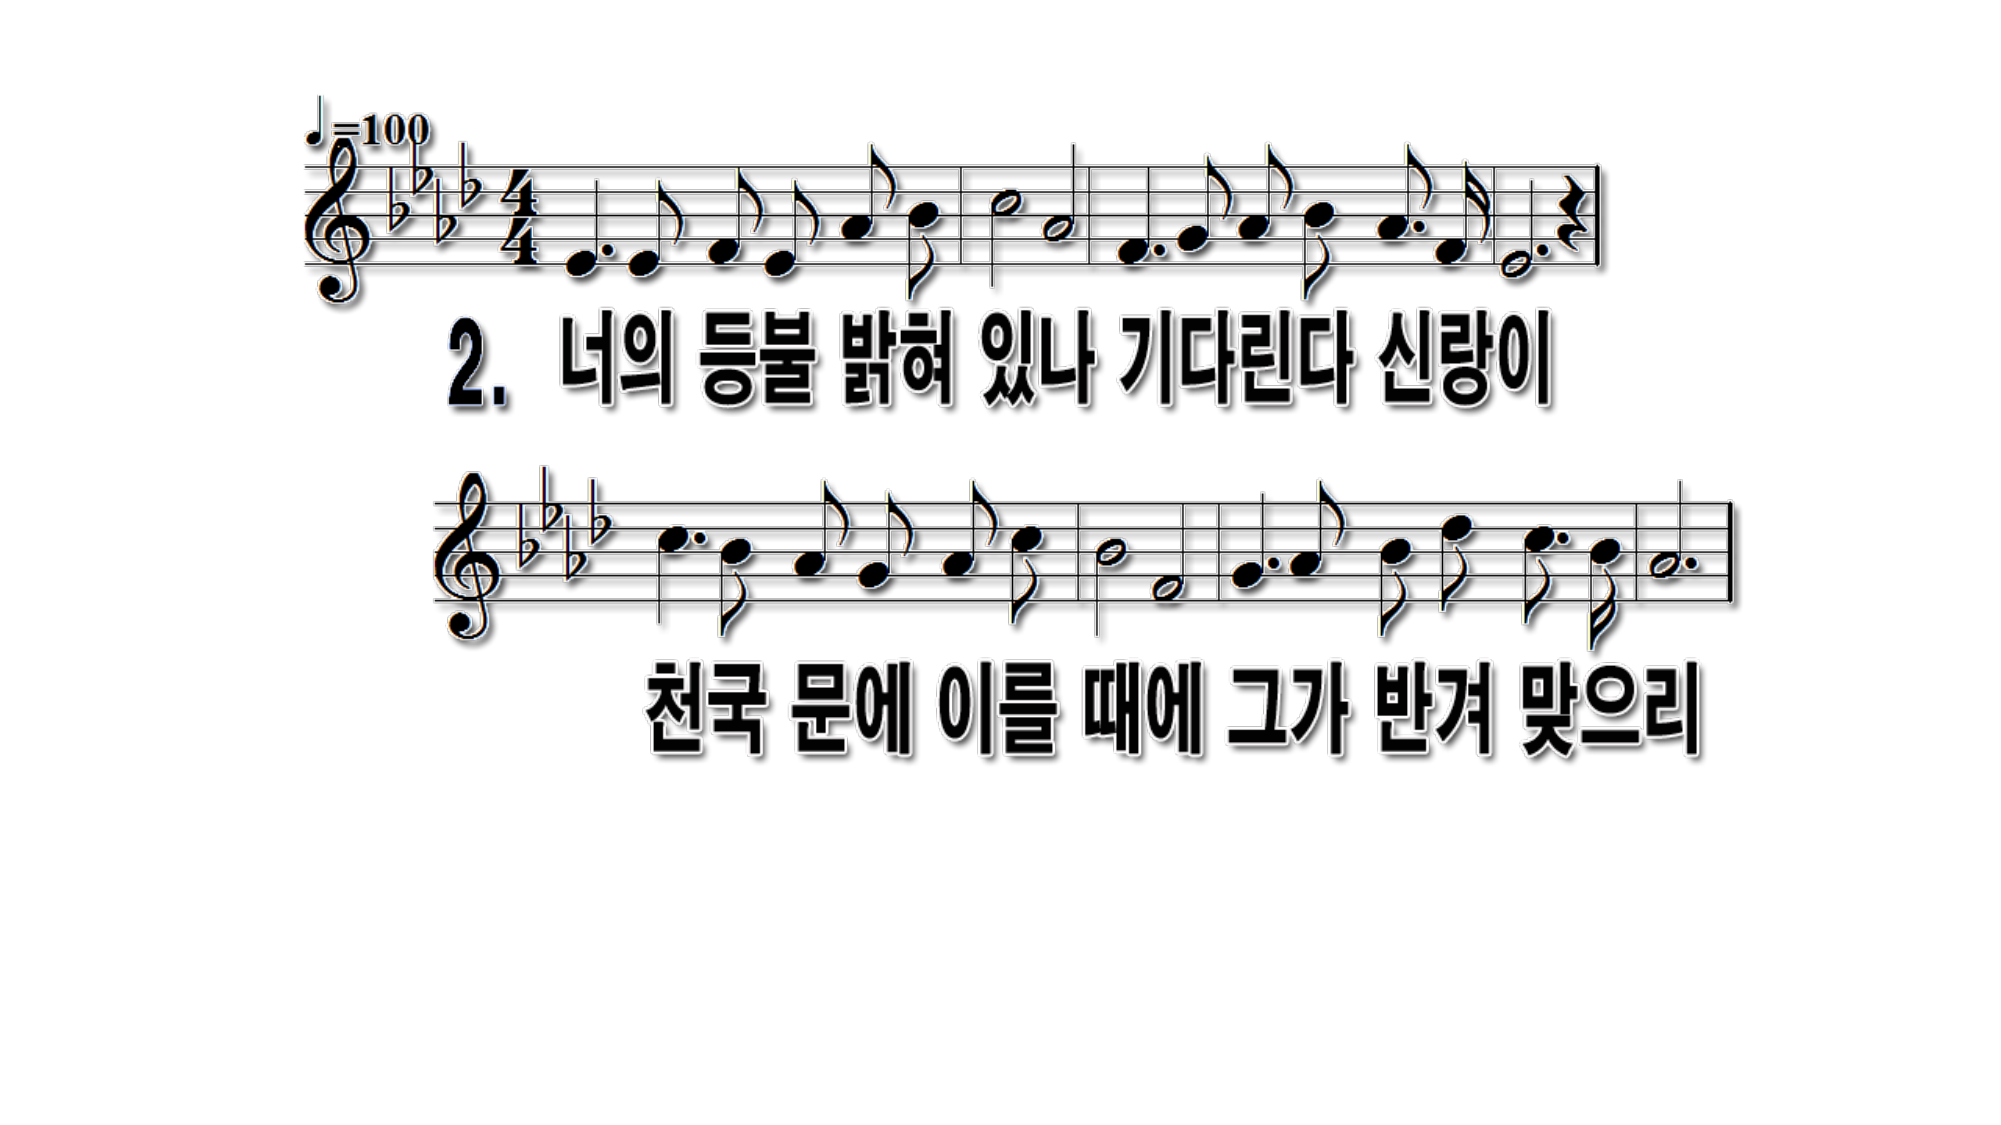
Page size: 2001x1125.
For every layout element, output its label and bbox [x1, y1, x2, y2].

picture [249, 0, 1750, 835]
